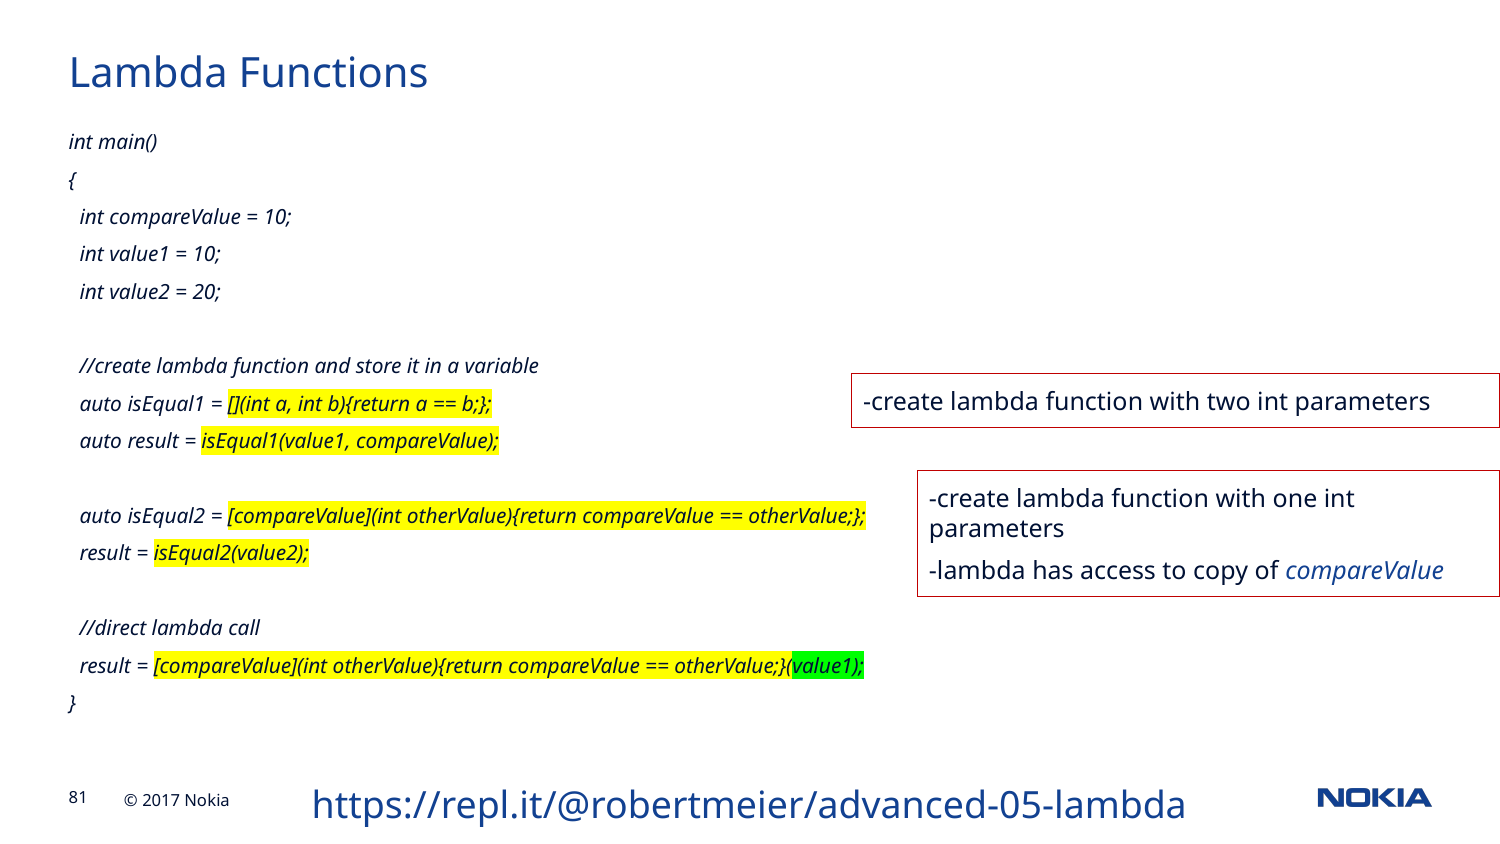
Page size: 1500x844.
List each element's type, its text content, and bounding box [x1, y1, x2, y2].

picture [1292, 762, 1458, 833]
text_box -create lambda function with two int parameters [851, 373, 1500, 428]
list int main() { int compareValue = 10; int value1 = 10; int value2 = 20; //create lambda function and store it in a variable auto isEqual1 = [](int a, int b){return a == b;}; auto result = isEqual1(value1, compareValue); auto isEqual2 = [compareValue](int otherValue){return compareValue == otherValue;}; result = isEqual2(value2); //direct lambda call result = [compareValue](int otherValue){return compareValue == otherValue;}(value1); } [68, 128, 1432, 762]
text_box https://repl.it/@robertmeier/advanced-05-lambda [296, 773, 1449, 834]
list Lambda Functions [68, 46, 1432, 97]
text_box -create lambda function with one int parameters -lambda has access to copy of compareValue [917, 470, 1500, 597]
